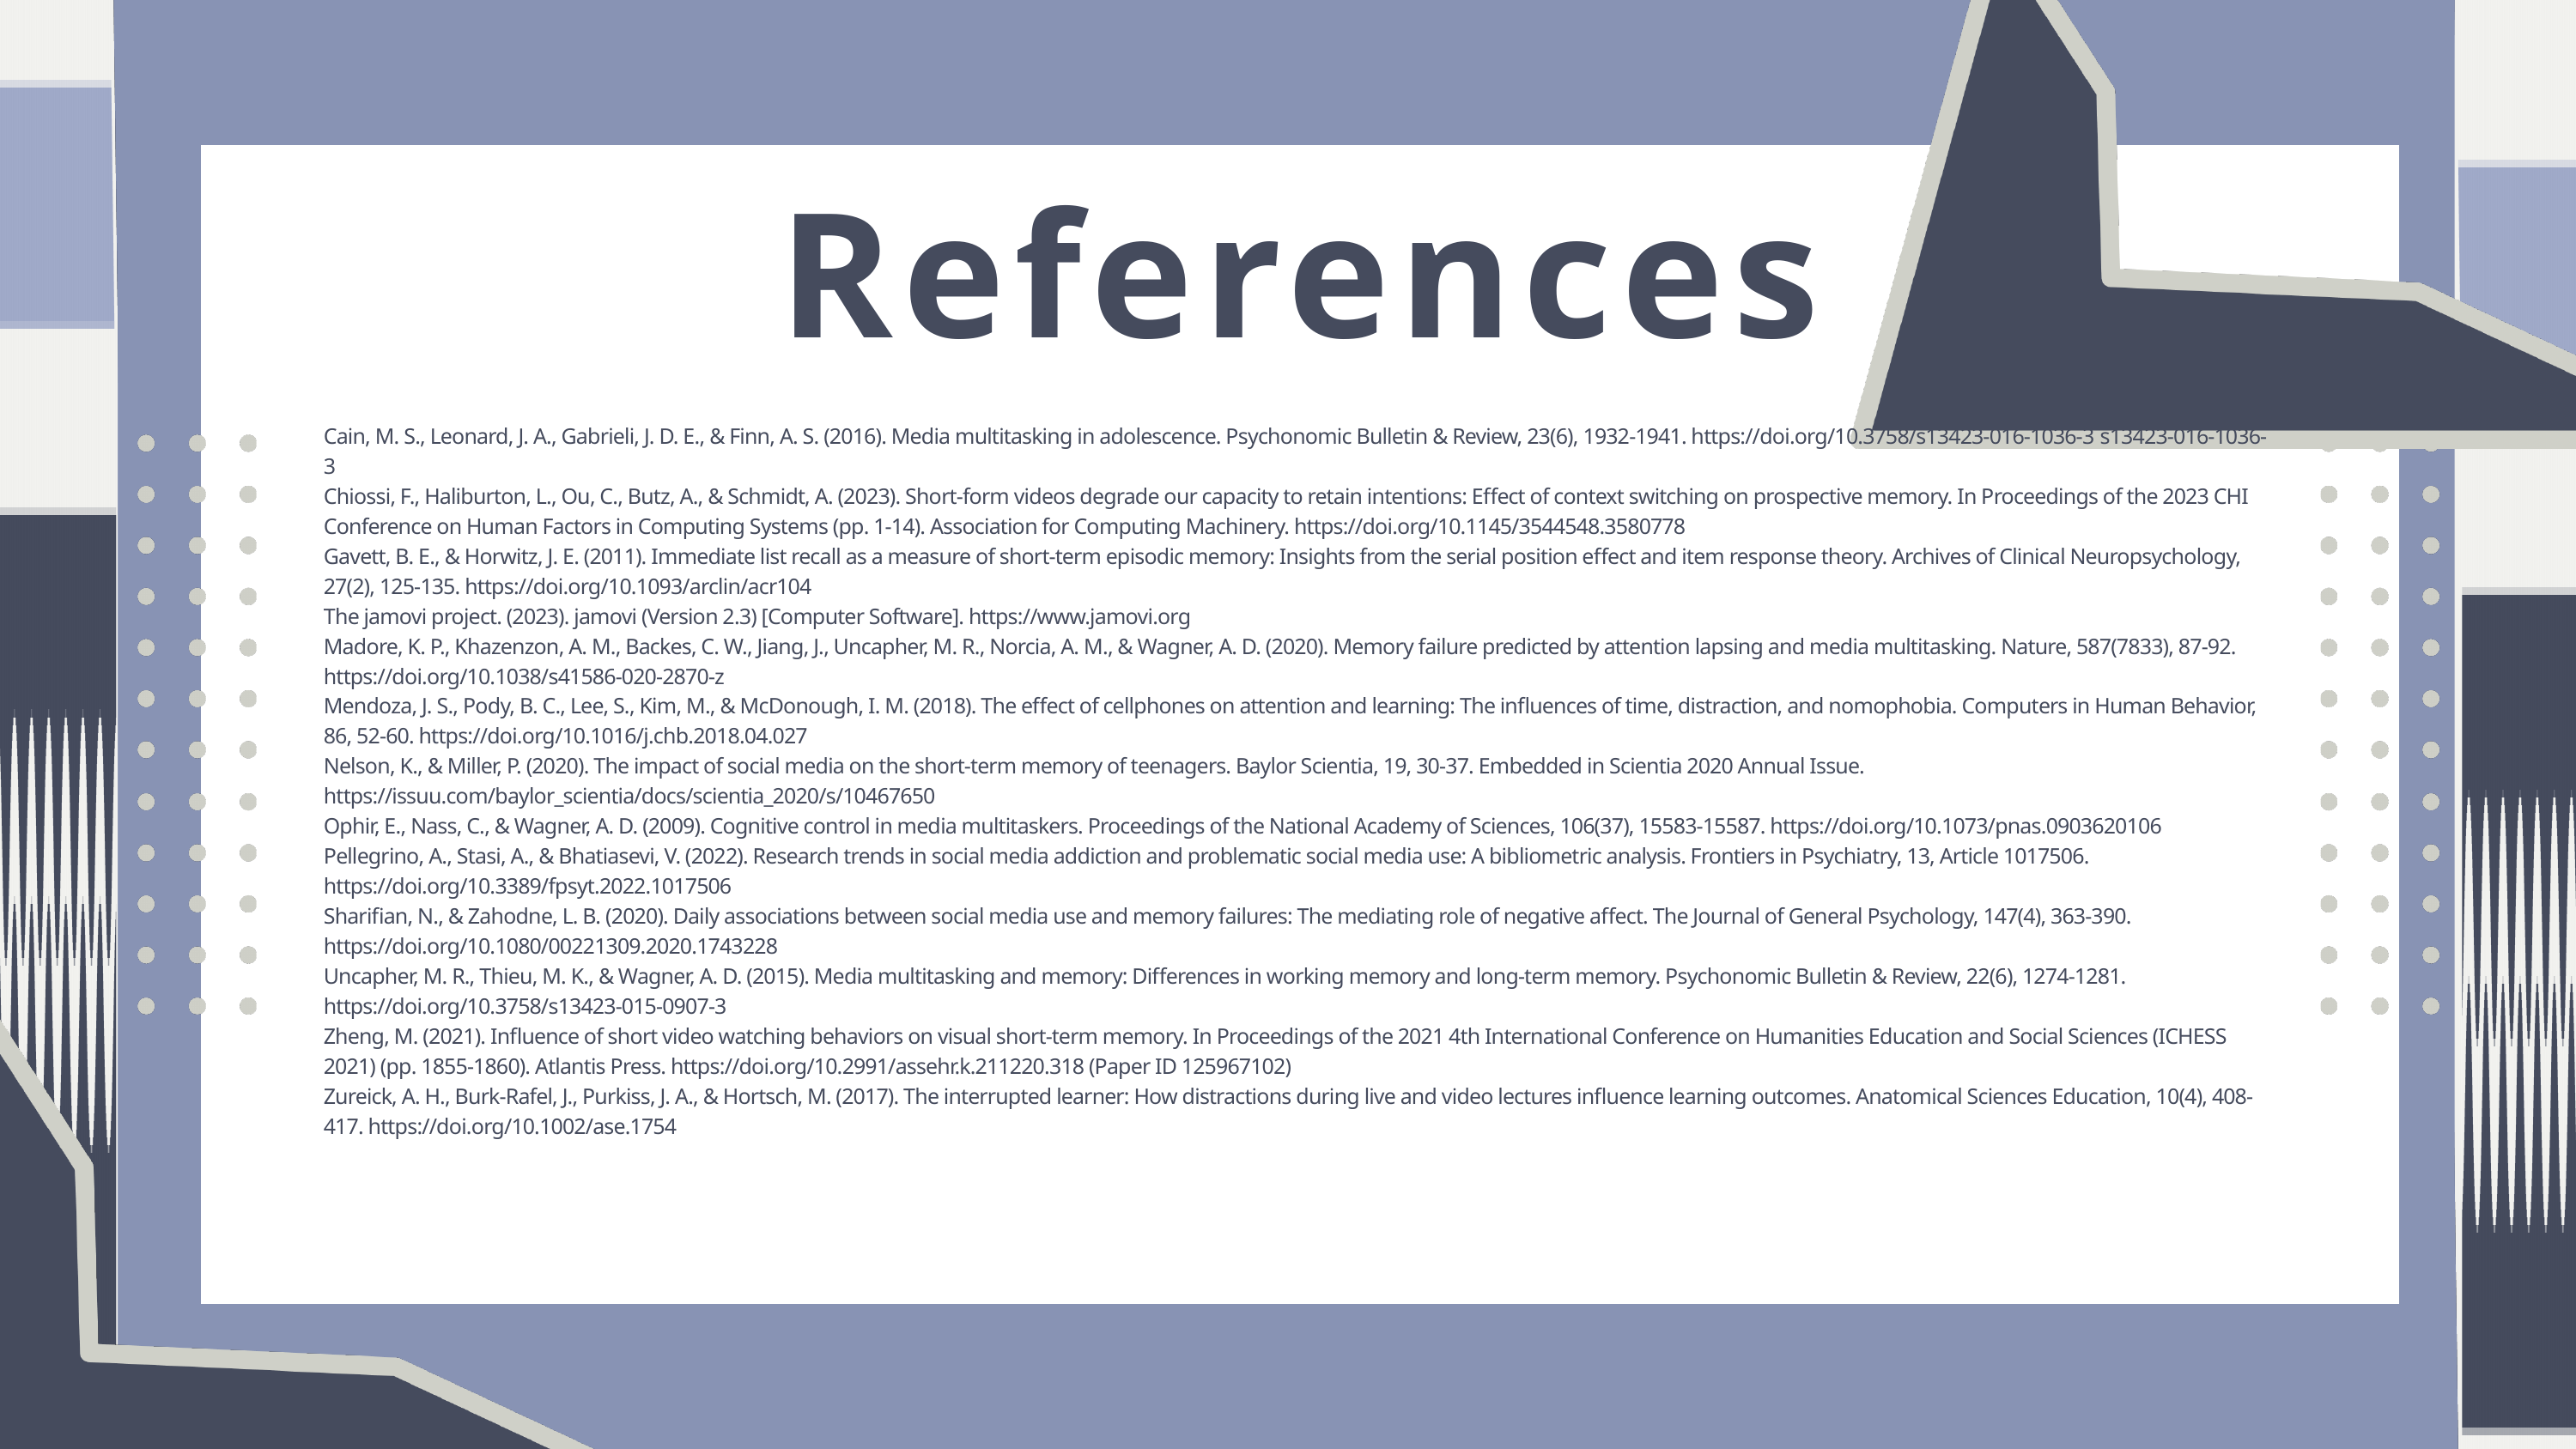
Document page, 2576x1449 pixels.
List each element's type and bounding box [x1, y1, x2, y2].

text_box [0, 993, 723, 1449]
text_box [0, 0, 118, 993]
text_box [200, 144, 2400, 1304]
text_box [2454, 449, 2576, 1449]
text_box [2404, 449, 2454, 1015]
text_box [1849, 0, 2576, 449]
text_box [118, 434, 195, 993]
